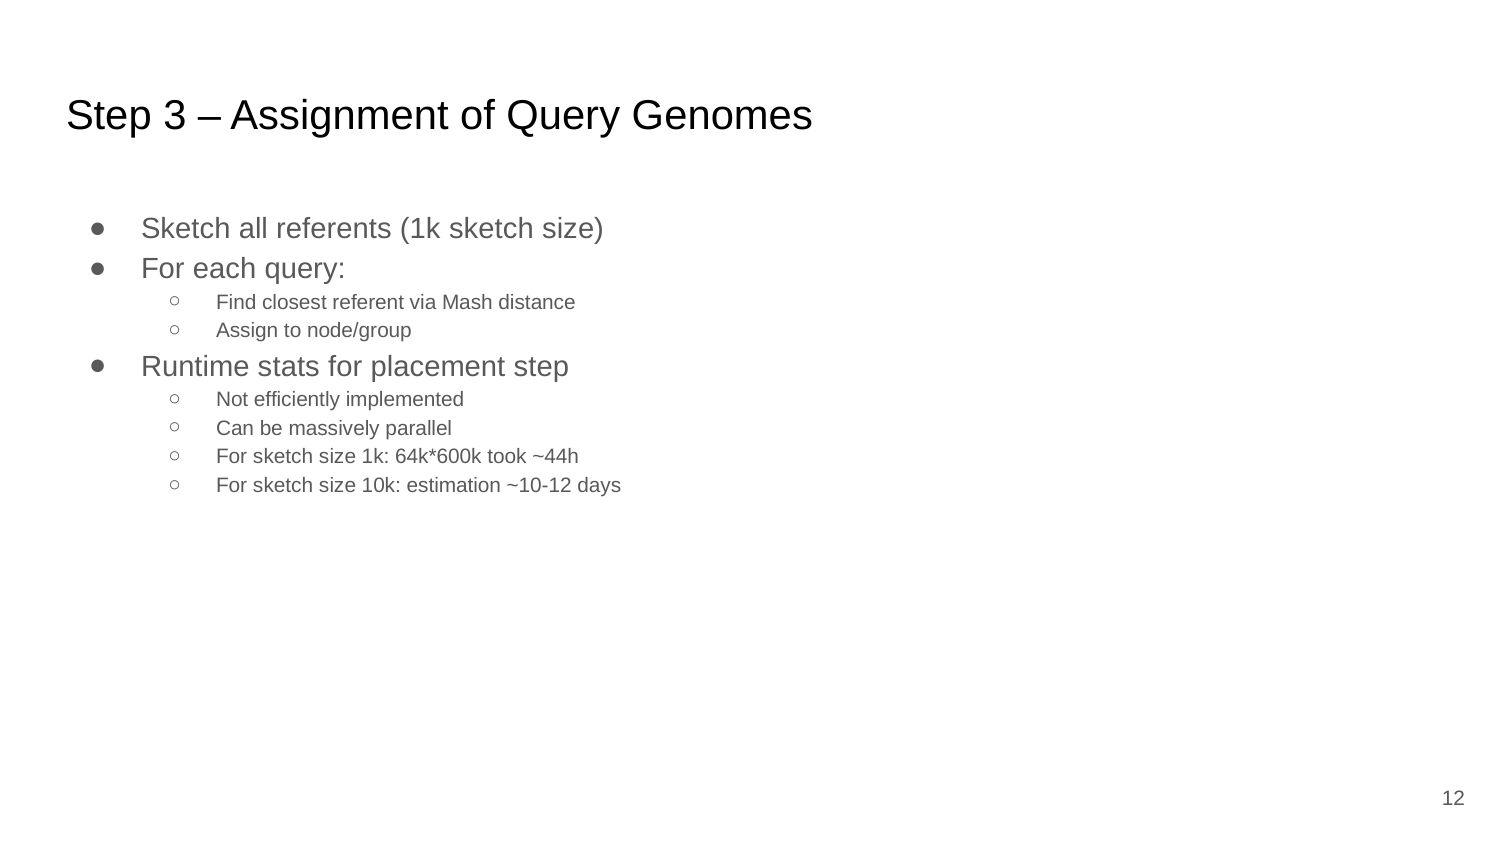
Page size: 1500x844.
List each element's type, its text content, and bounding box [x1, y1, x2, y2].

slide_number ‹#› [1389, 764, 1480, 830]
title Step 3 – Assignment of Query Genomes [51, 72, 1449, 167]
list Sketch all referents (1k sketch size) For each query: Find closest referent via Mash distance Assign to node/group Runtime stats for placement step Not efficiently implemented Can be massively parallel For sketch size 1k: 64k*600k took ~44h For sketch size 10k: estimation ~10-12 days [51, 189, 1449, 750]
